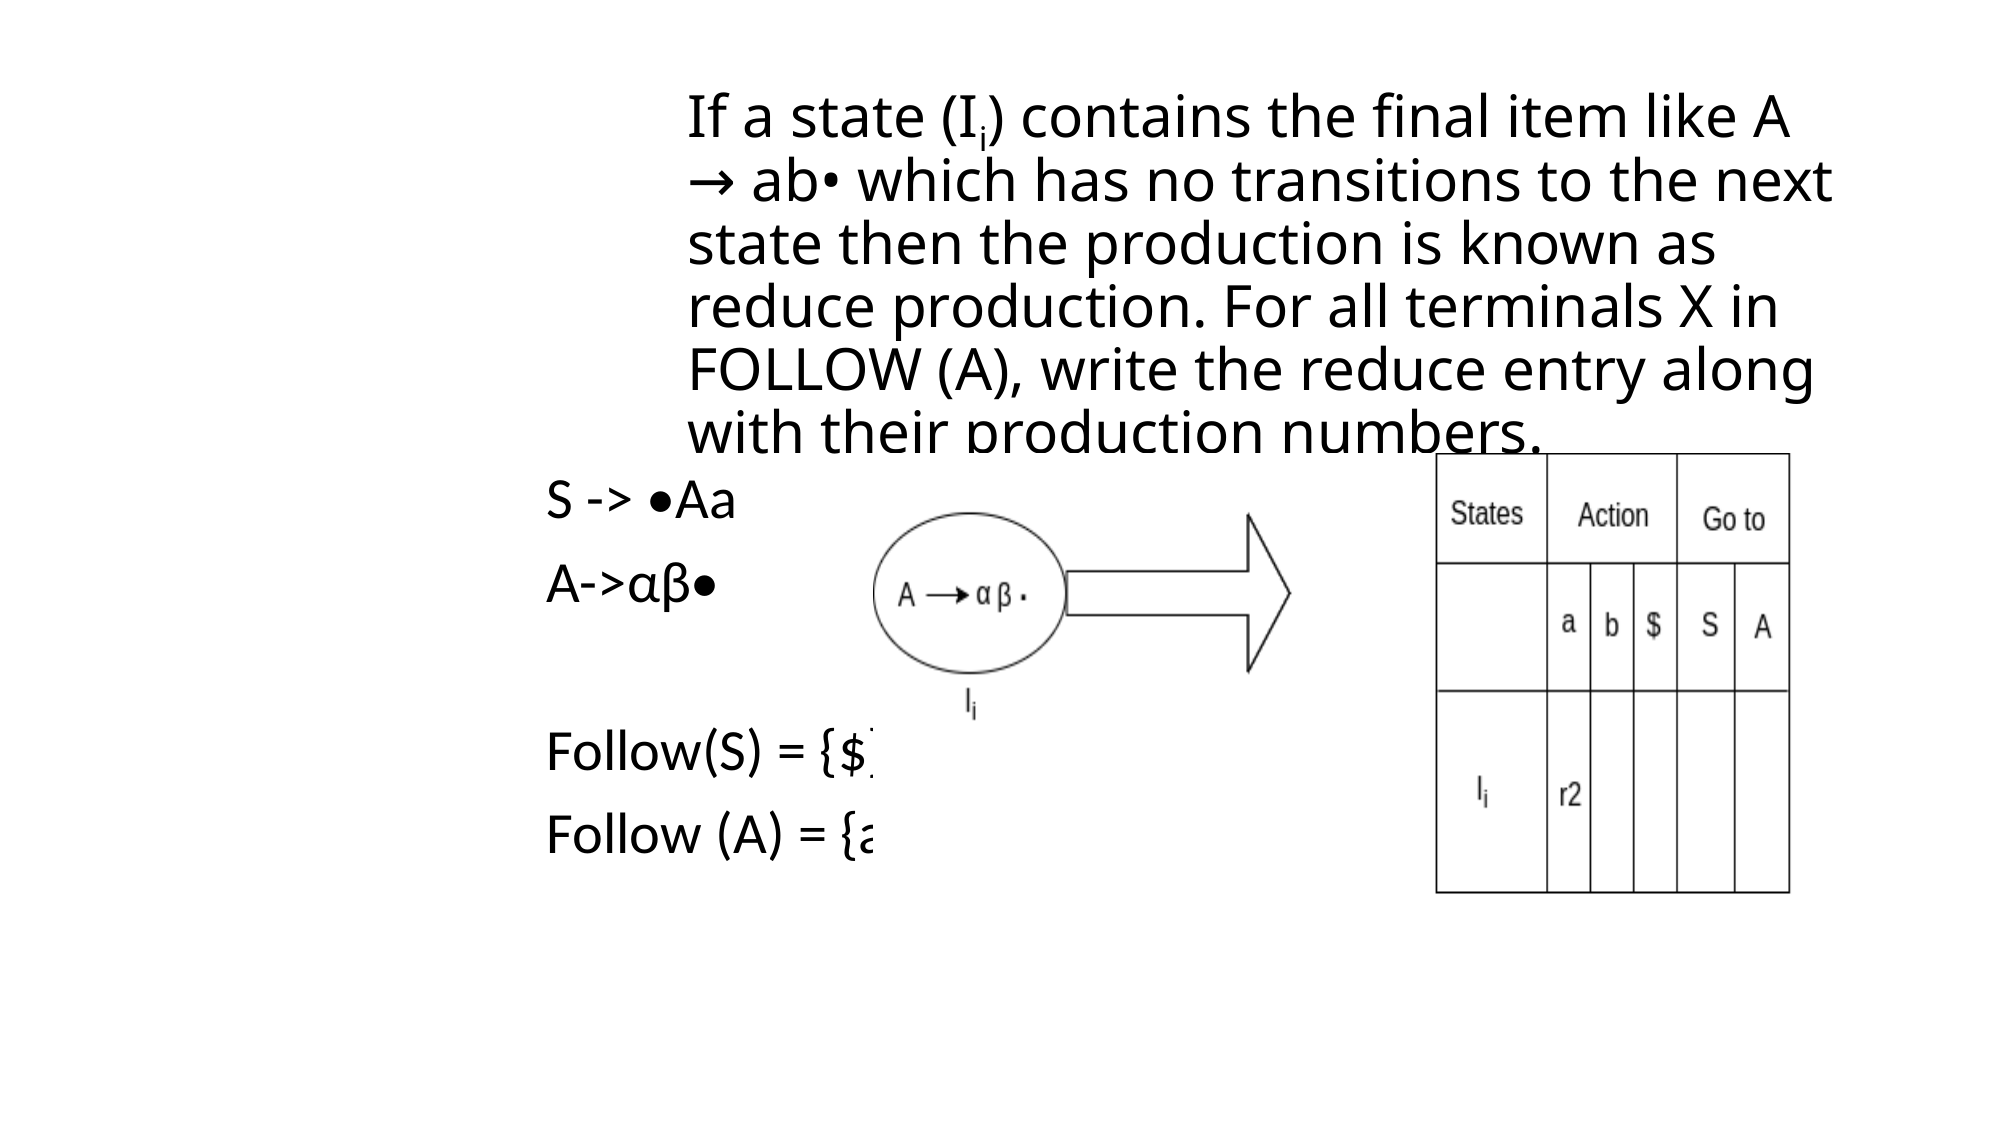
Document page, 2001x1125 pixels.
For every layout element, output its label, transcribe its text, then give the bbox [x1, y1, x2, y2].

picture [873, 453, 1792, 896]
list S -> •Aa A->αβ• Follow(S) = {$} Follow (A) = {a} [531, 460, 1863, 1014]
title If a state (Ii) contains the final item like A → ab• which has no transitions to the next state then the production is known as reduce production. For all terminals X in FOLLOW (A), write the reduce entry along with their production numbers. [672, 269, 1863, 278]
